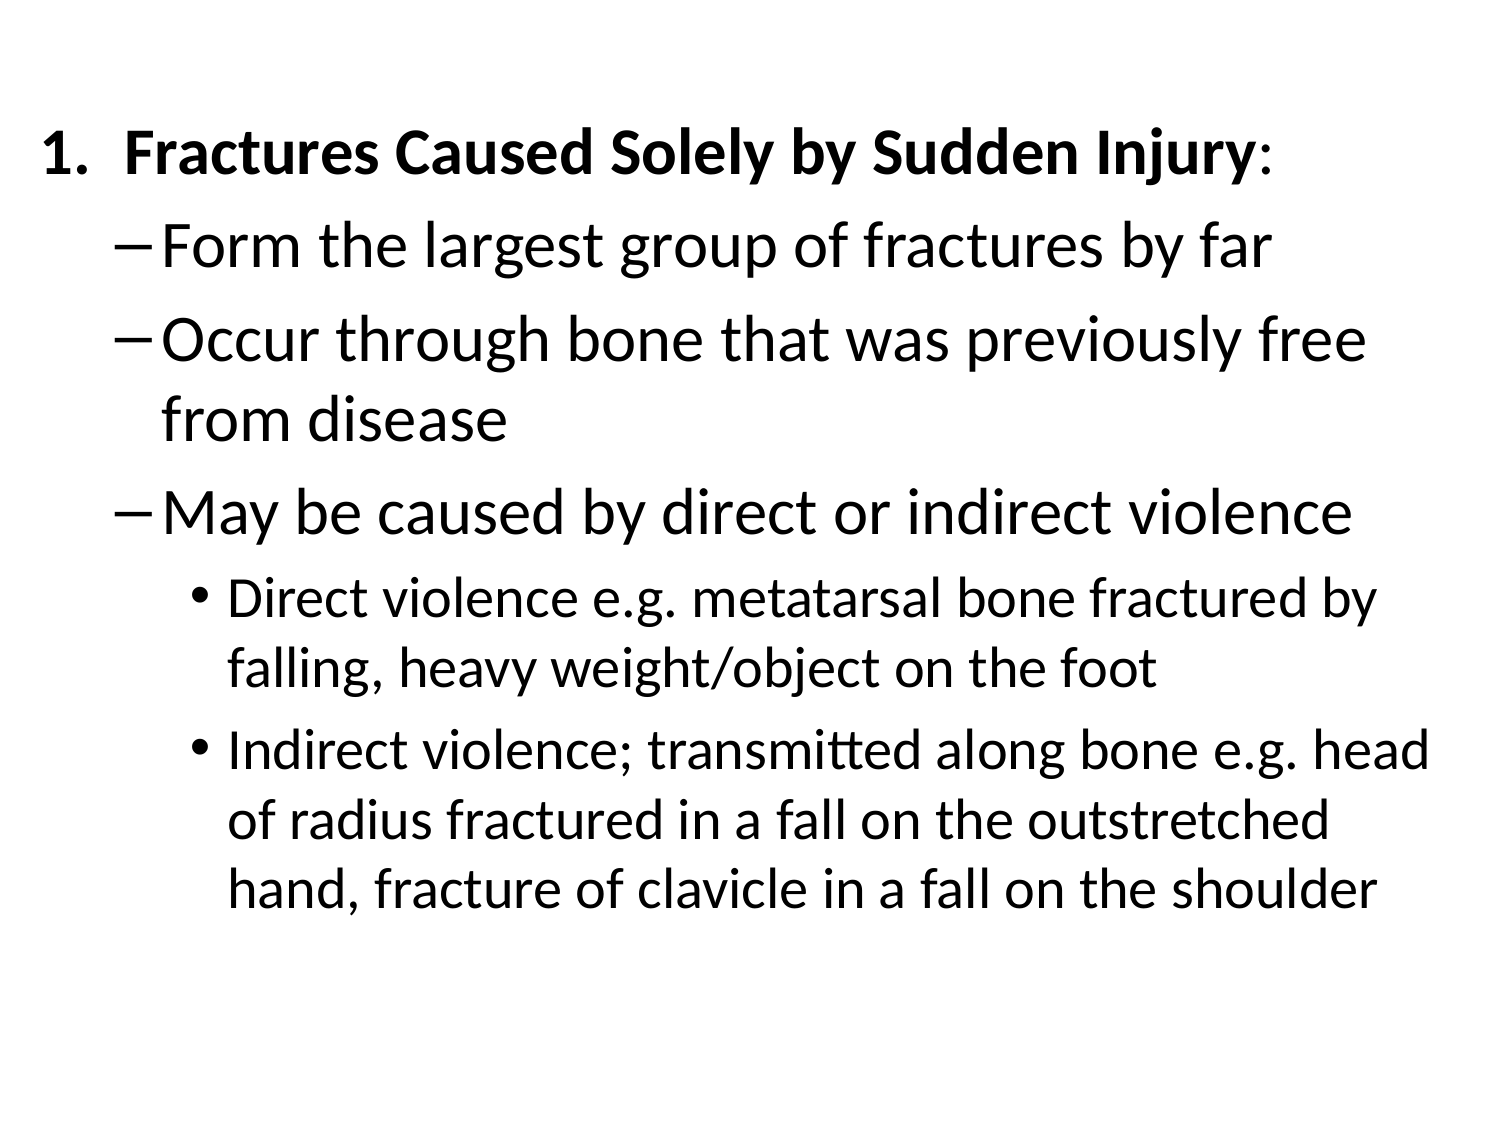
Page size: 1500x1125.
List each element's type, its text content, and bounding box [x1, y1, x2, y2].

list Fractures Caused Solely by Sudden Injury: Form the largest group of fractures by far Occur through bone that was previously free from disease May be caused by direct or indirect violence Direct violence e.g. metatarsal bone fractured by falling, heavy weight/object on the foot Indirect violence; transmitted along bone e.g. head of radius fractured in a fall on the outstretched hand, fracture of clavicle in a fall on the shoulder [24, 99, 1475, 1100]
